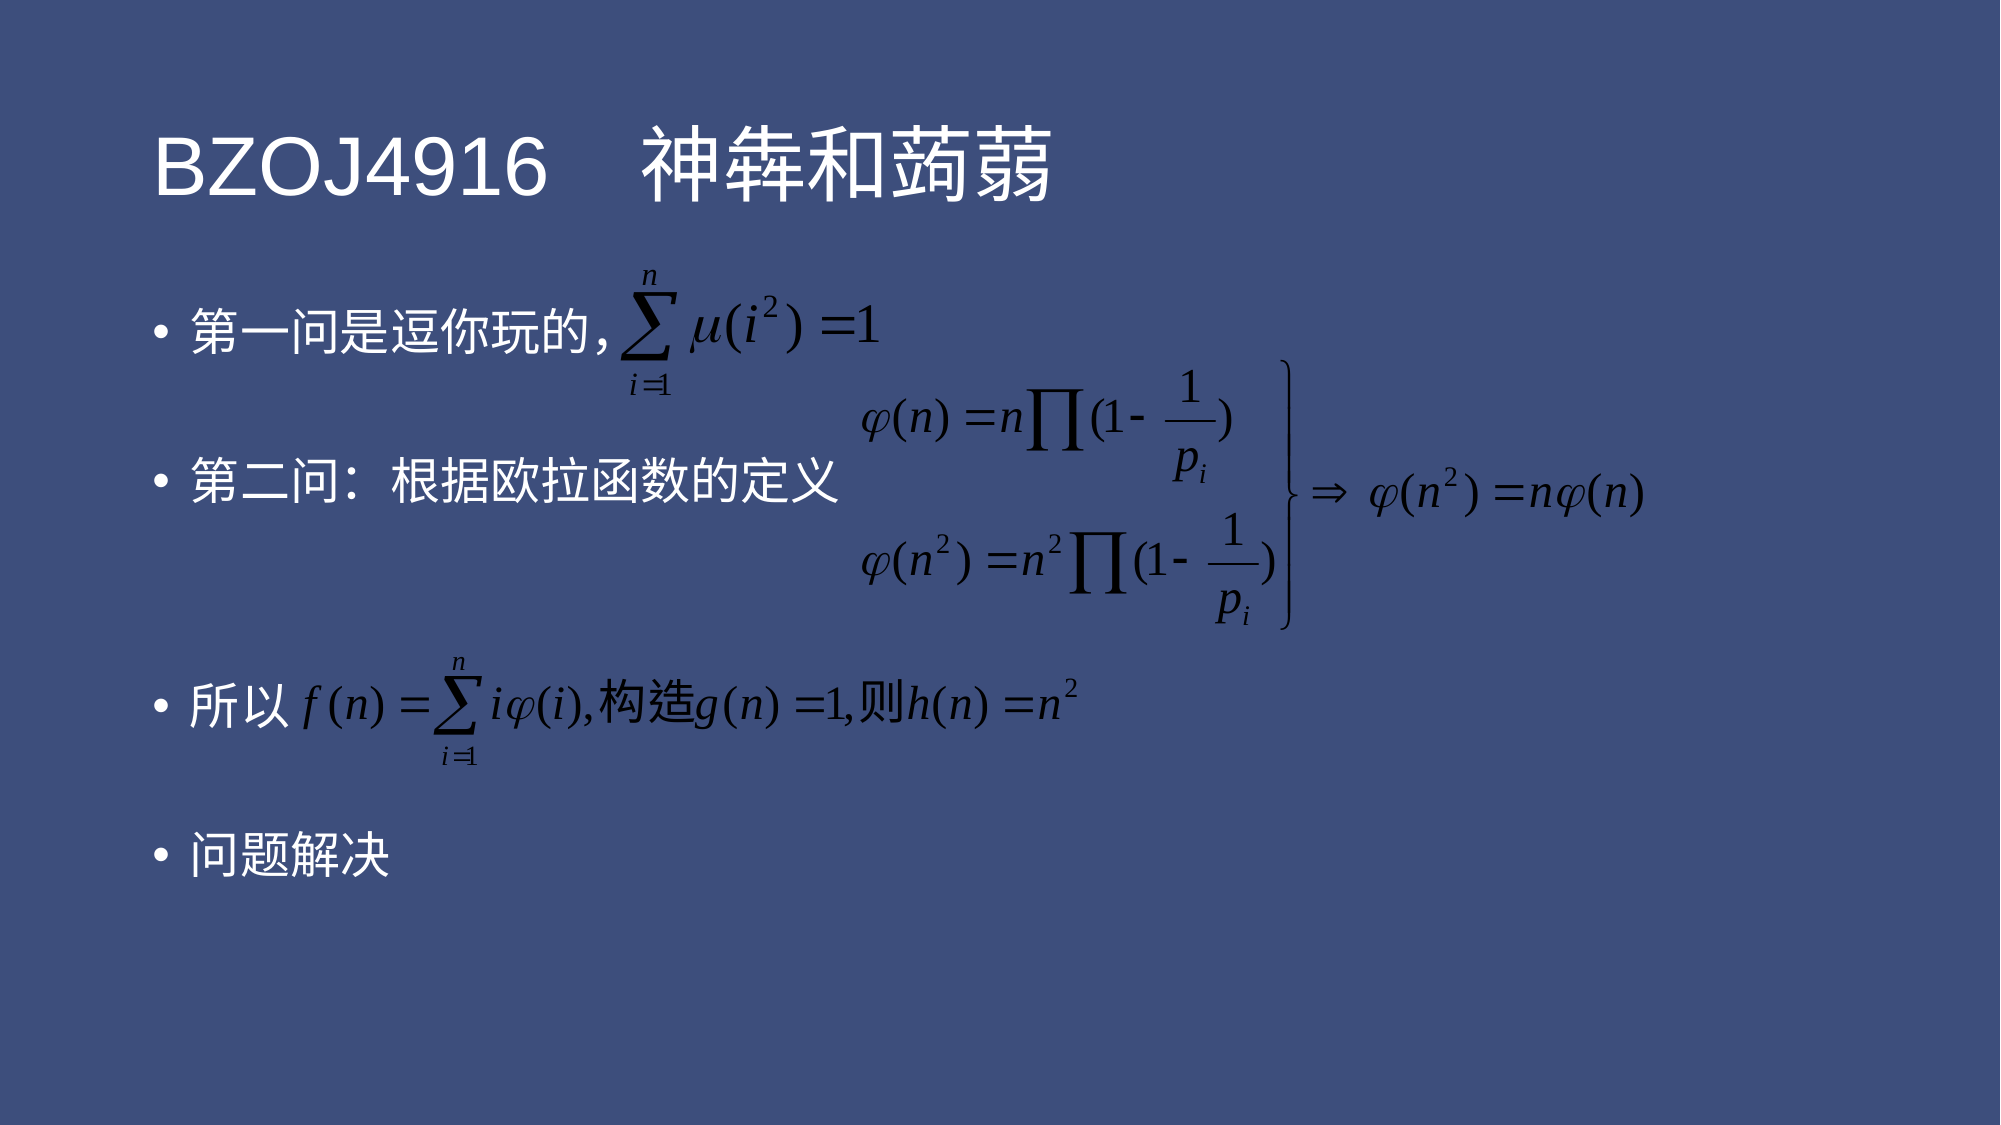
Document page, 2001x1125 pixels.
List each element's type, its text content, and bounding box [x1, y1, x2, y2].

list 第一问是逗你玩的， 第二问：根据欧拉函数的定义 所以 问题解决 [137, 299, 1863, 1014]
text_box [612, 249, 887, 408]
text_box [854, 349, 1653, 642]
title BZOJ4916 神犇和蒟蒻 [137, 59, 1863, 278]
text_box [286, 639, 1086, 776]
